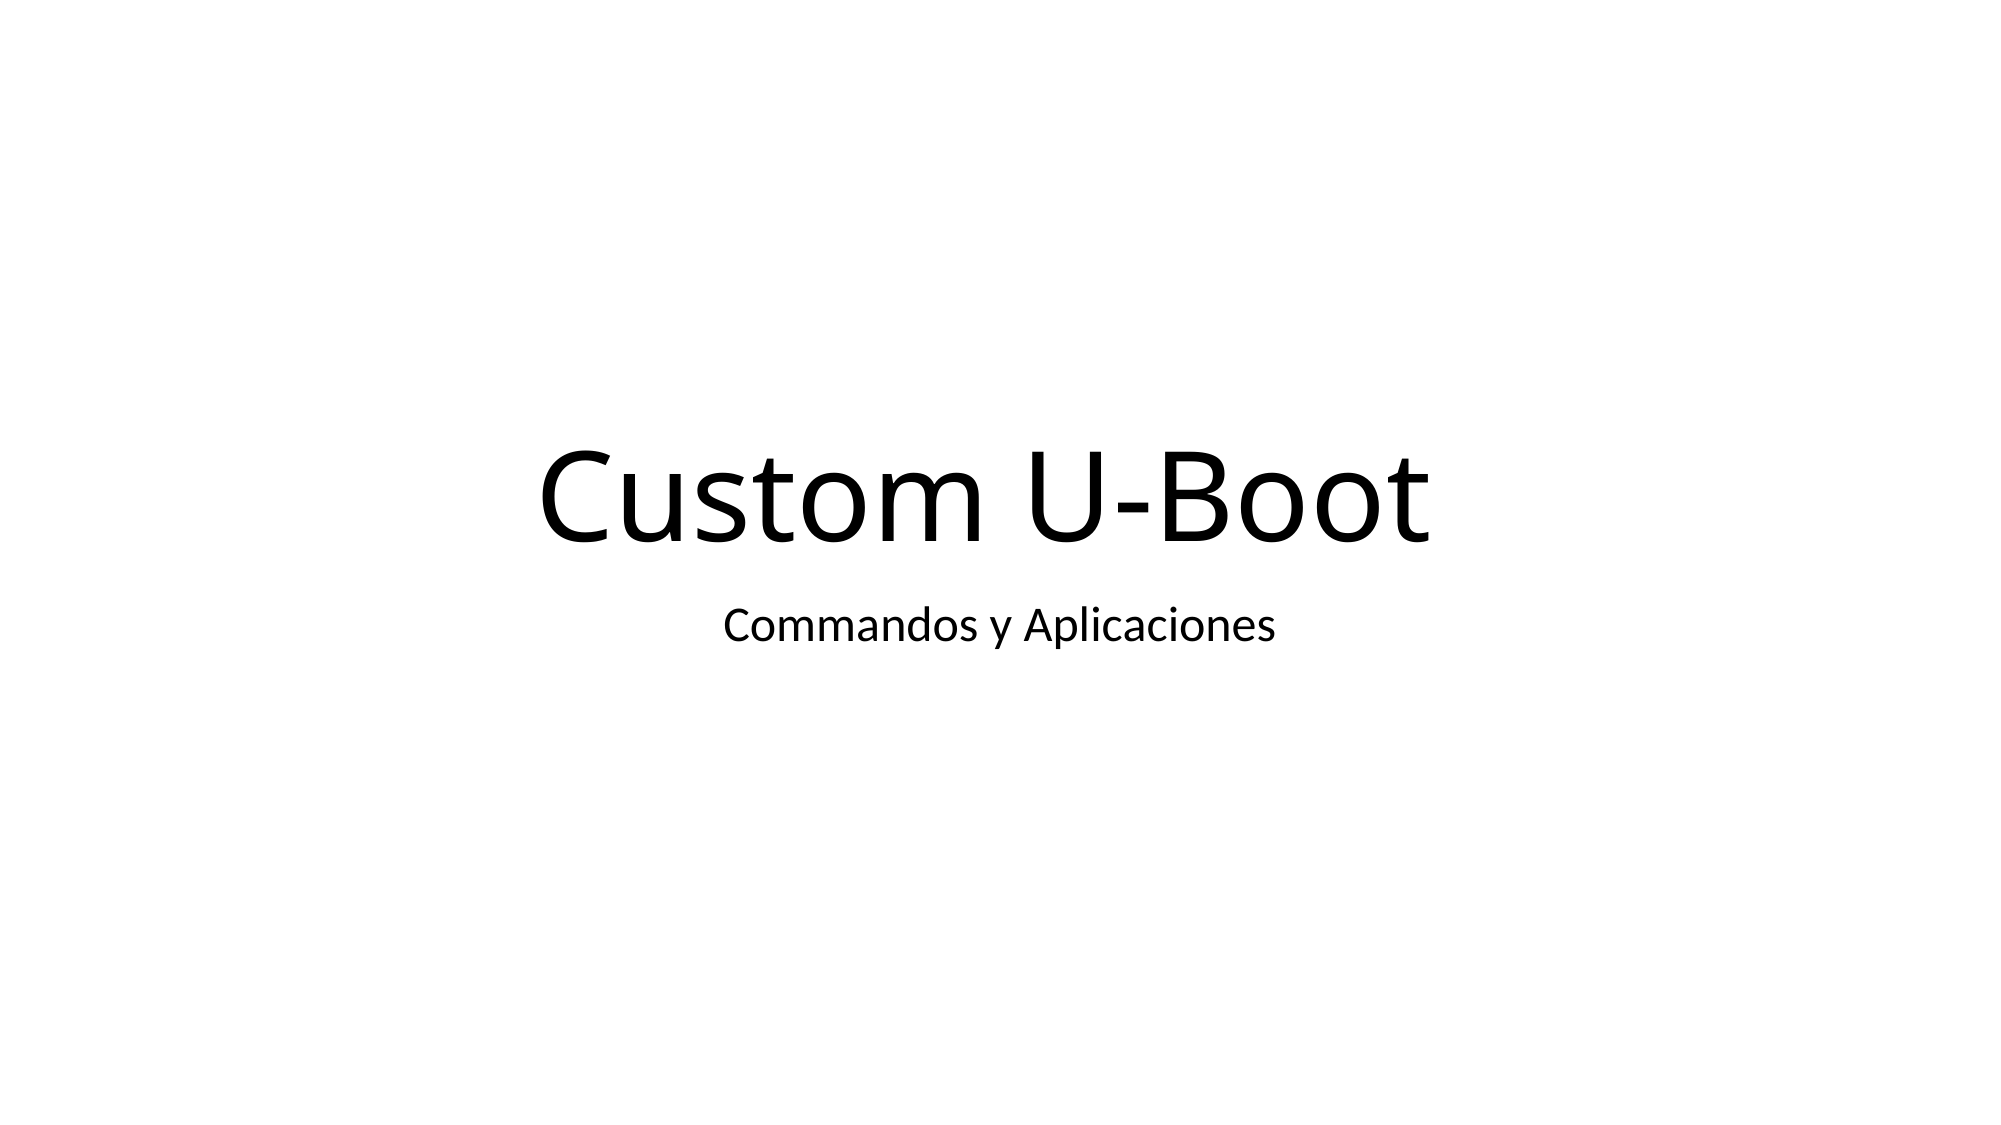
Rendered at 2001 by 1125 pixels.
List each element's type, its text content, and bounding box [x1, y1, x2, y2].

subtitle Commandos y Aplicaciones [249, 590, 1750, 863]
title Custom U-Boot [249, 184, 1750, 576]
